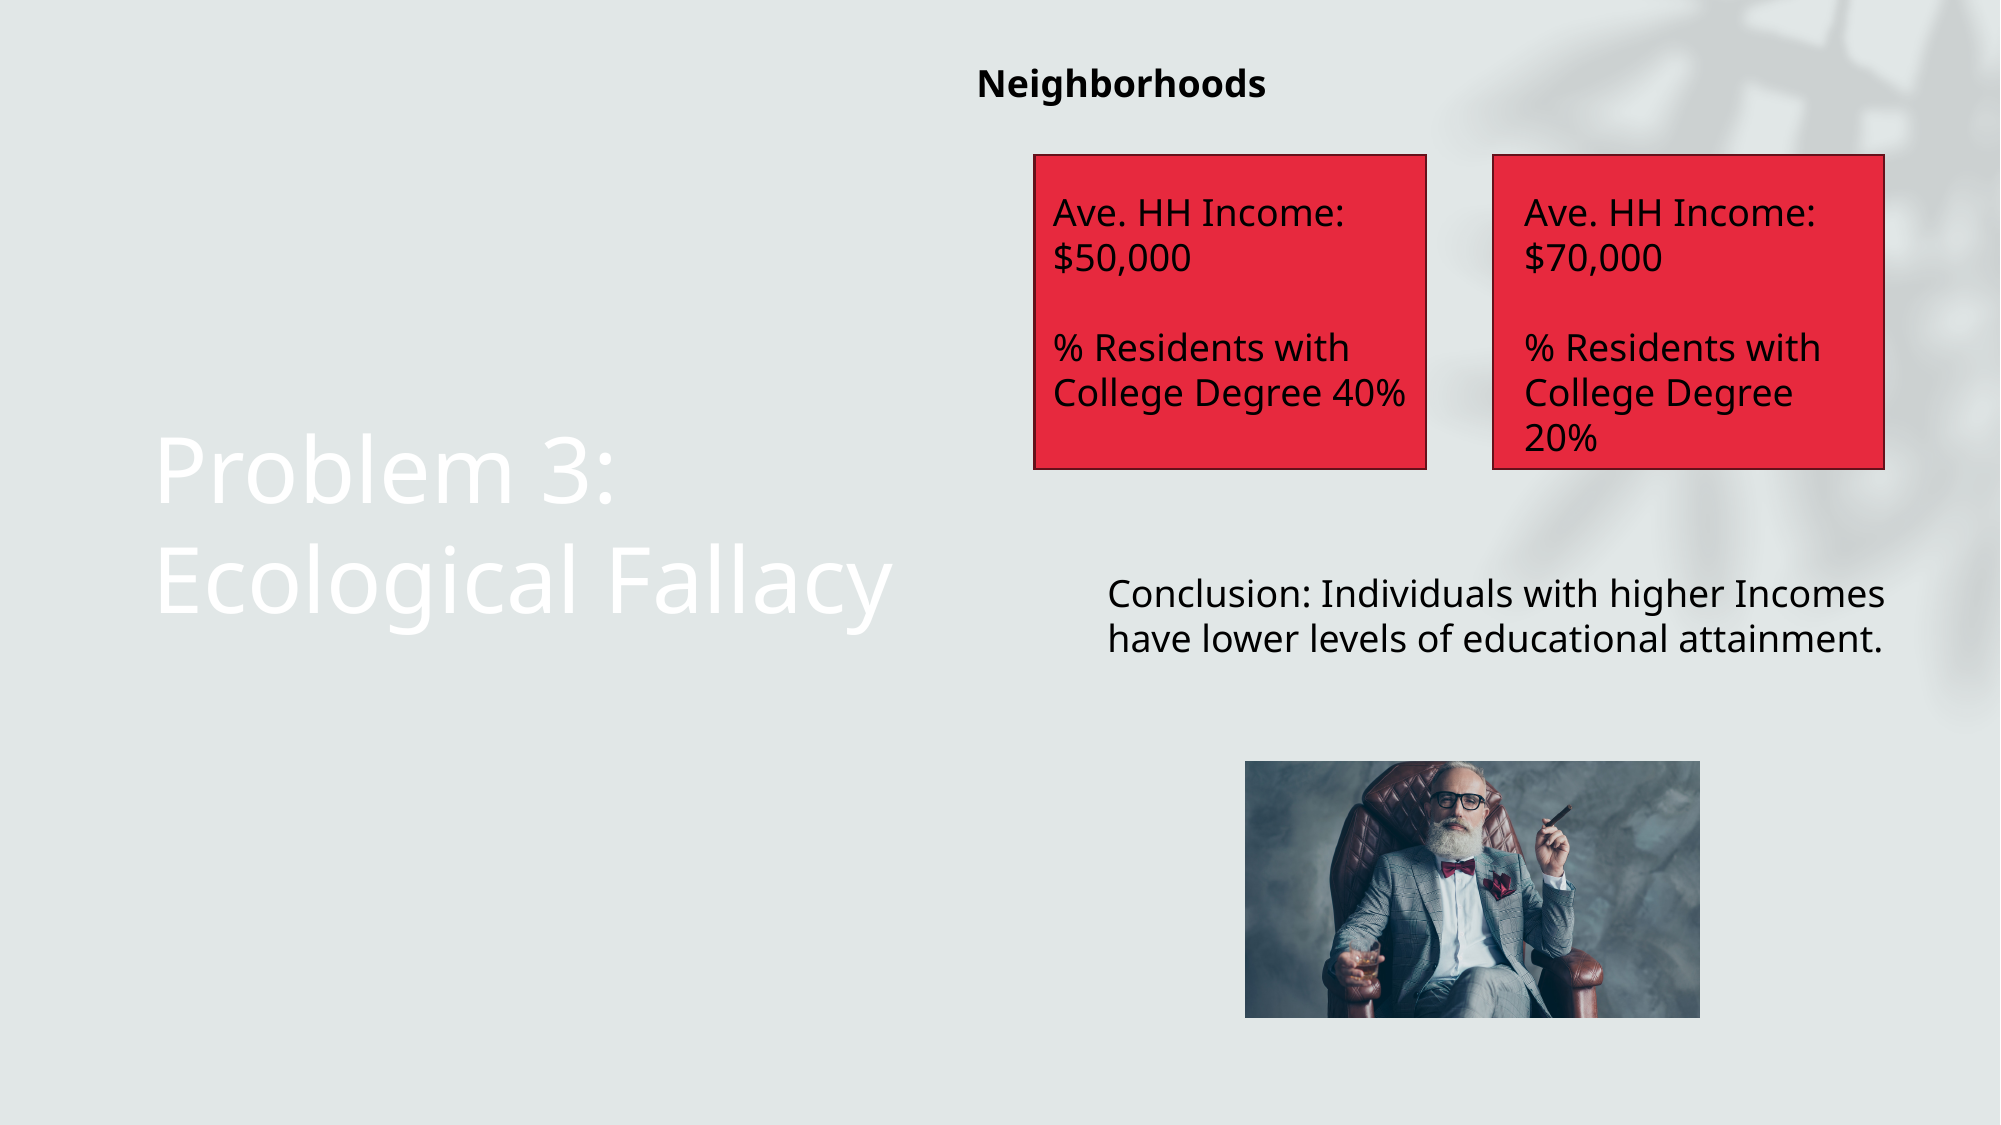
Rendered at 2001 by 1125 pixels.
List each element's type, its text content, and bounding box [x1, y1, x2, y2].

text_box [1492, 154, 1885, 470]
text_box [1033, 154, 1427, 470]
text_box Conclusion: Individuals with higher Incomes have lower levels of educational attainment. [1092, 562, 1902, 668]
text_box Ave. HH Income: $70,000 % Residents with College Degree 20% [1509, 181, 1863, 467]
text_box Neighborhoods [961, 53, 1282, 113]
text_box Ave. HH Income: $50,000 % Residents with College Degree 40% [1038, 181, 1423, 422]
picture [1245, 761, 1700, 1018]
title Problem 3: Ecological Fallacy [137, 122, 925, 640]
